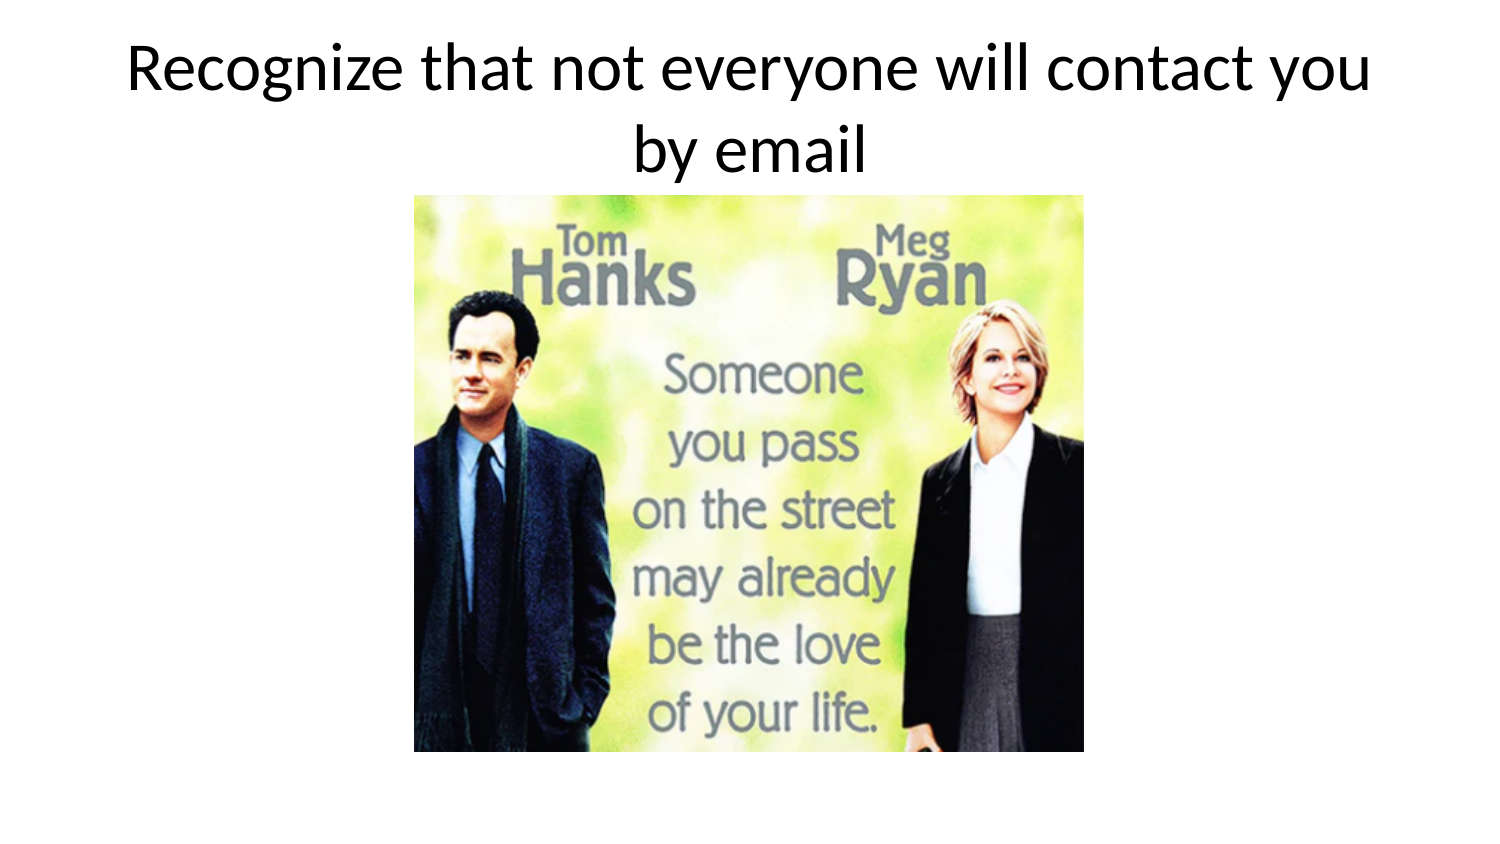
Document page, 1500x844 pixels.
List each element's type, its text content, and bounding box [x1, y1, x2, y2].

picture [414, 195, 1084, 753]
title Recognize that not everyone will contact you by email [75, 33, 1425, 175]
